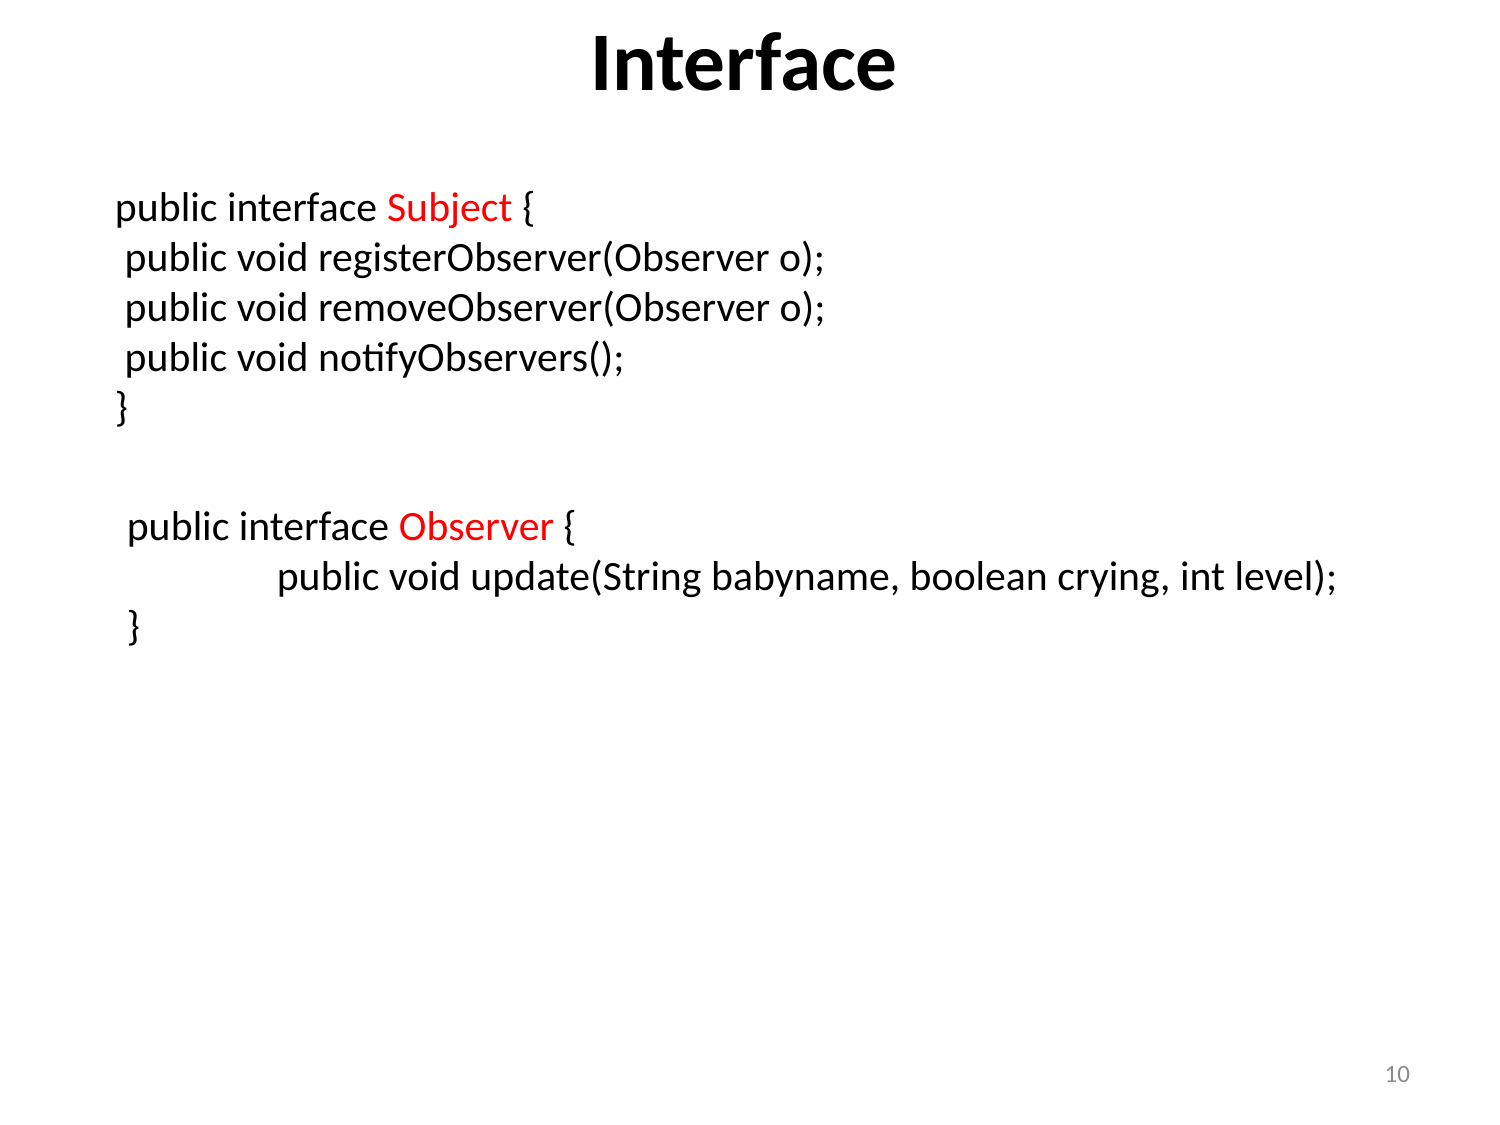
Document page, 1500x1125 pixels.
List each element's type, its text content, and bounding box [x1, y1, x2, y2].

text_box Interface [147, 0, 1341, 115]
text_box public interface Subject { public void registerObserver(Observer o); public void removeObserver(Observer o); public void notifyObservers(); } [100, 172, 1436, 438]
slide_number 10 [1074, 1042, 1425, 1103]
text_box public interface Observer { public void update(String babyname, boolean crying, int level); } [112, 491, 1424, 657]
